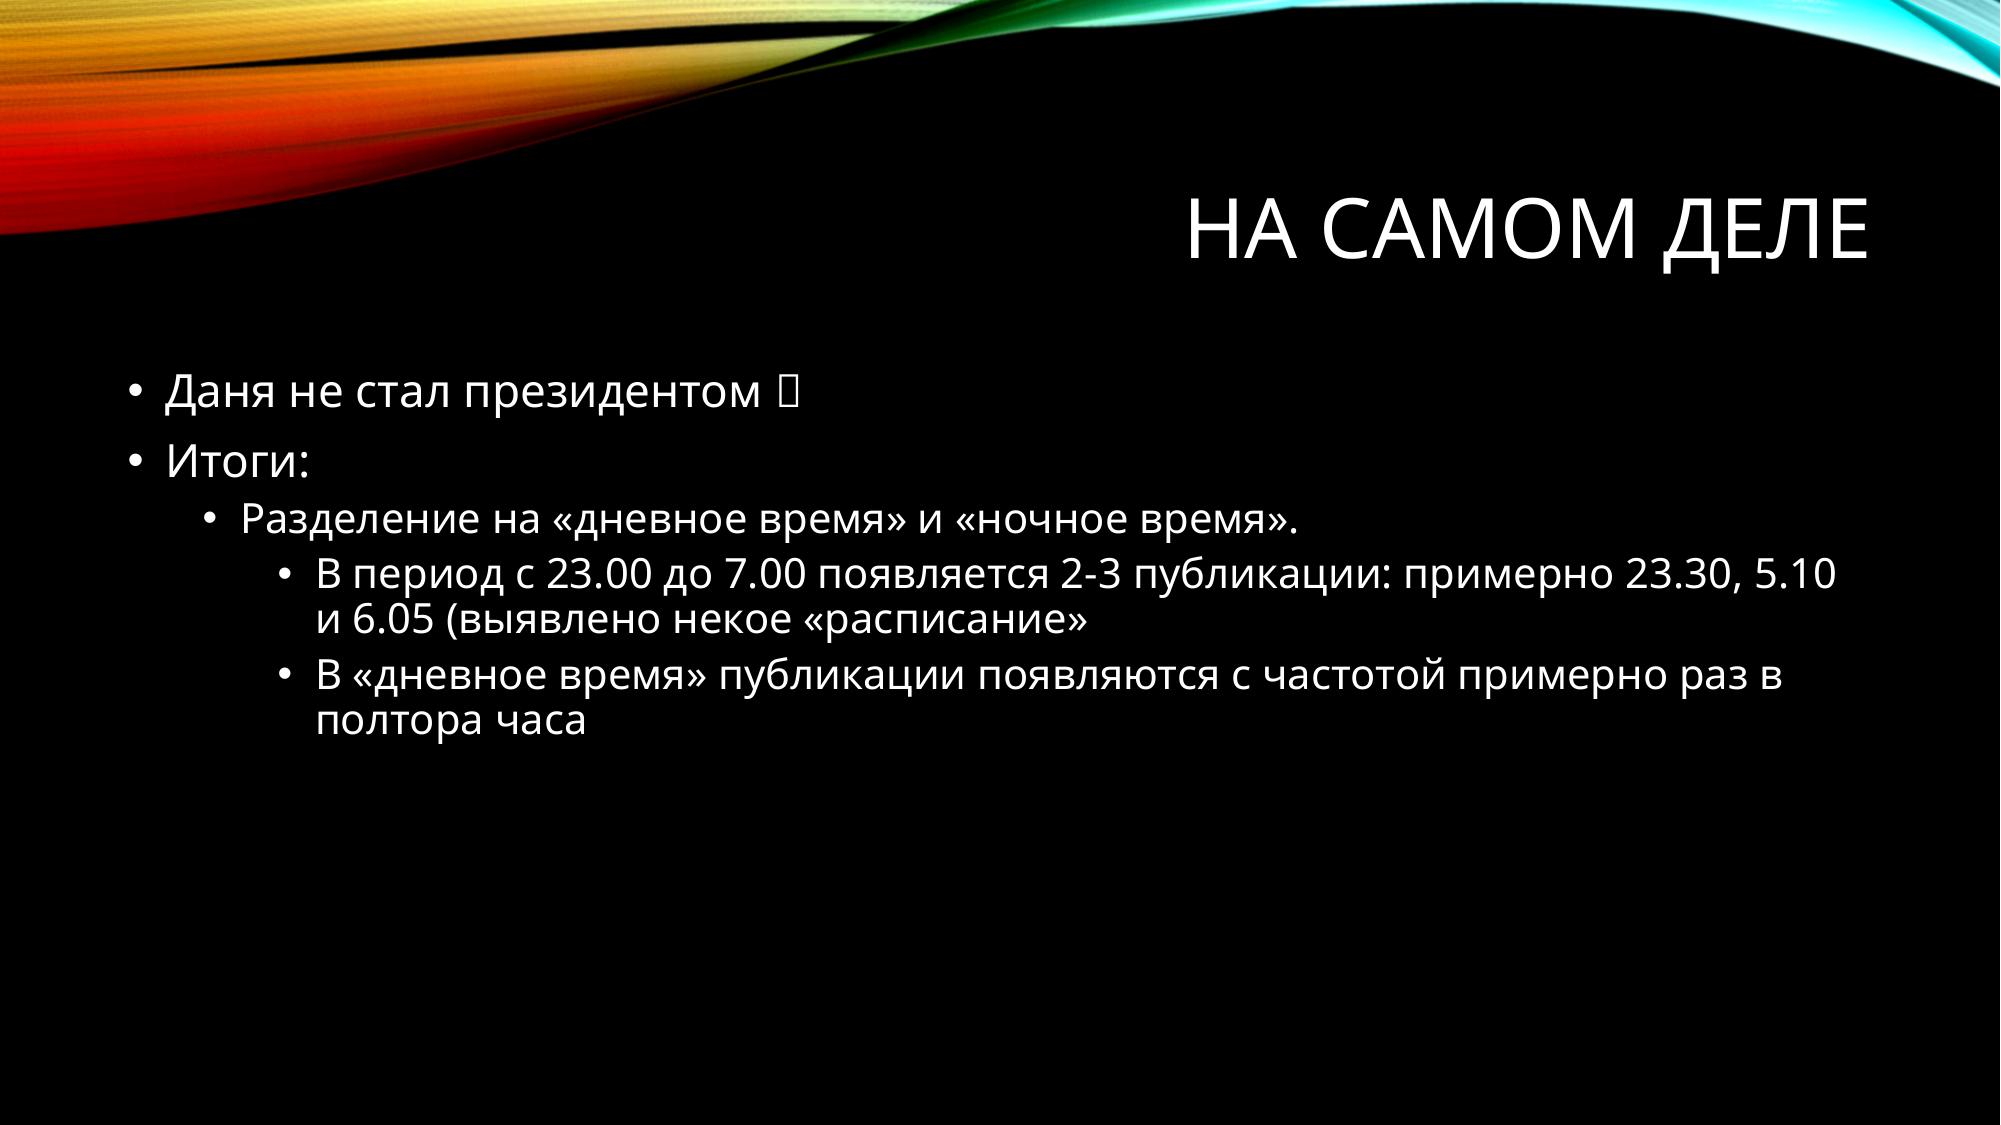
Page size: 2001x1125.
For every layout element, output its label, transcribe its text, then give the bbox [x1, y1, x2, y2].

list Даня не стал президентом  Итоги: Разделение на «дневное время» и «ночное время». В период с 23.00 до 7.00 появляется 2-3 публикации: примерно 23.30, 5.10 и 6.05 (выявлено некое «расписание» В «дневное время» публикации появляются с частотой примерно раз в полтора часа [112, 360, 1888, 1021]
picture [0, 0, 2000, 237]
title На самом деле [474, 125, 1888, 338]
